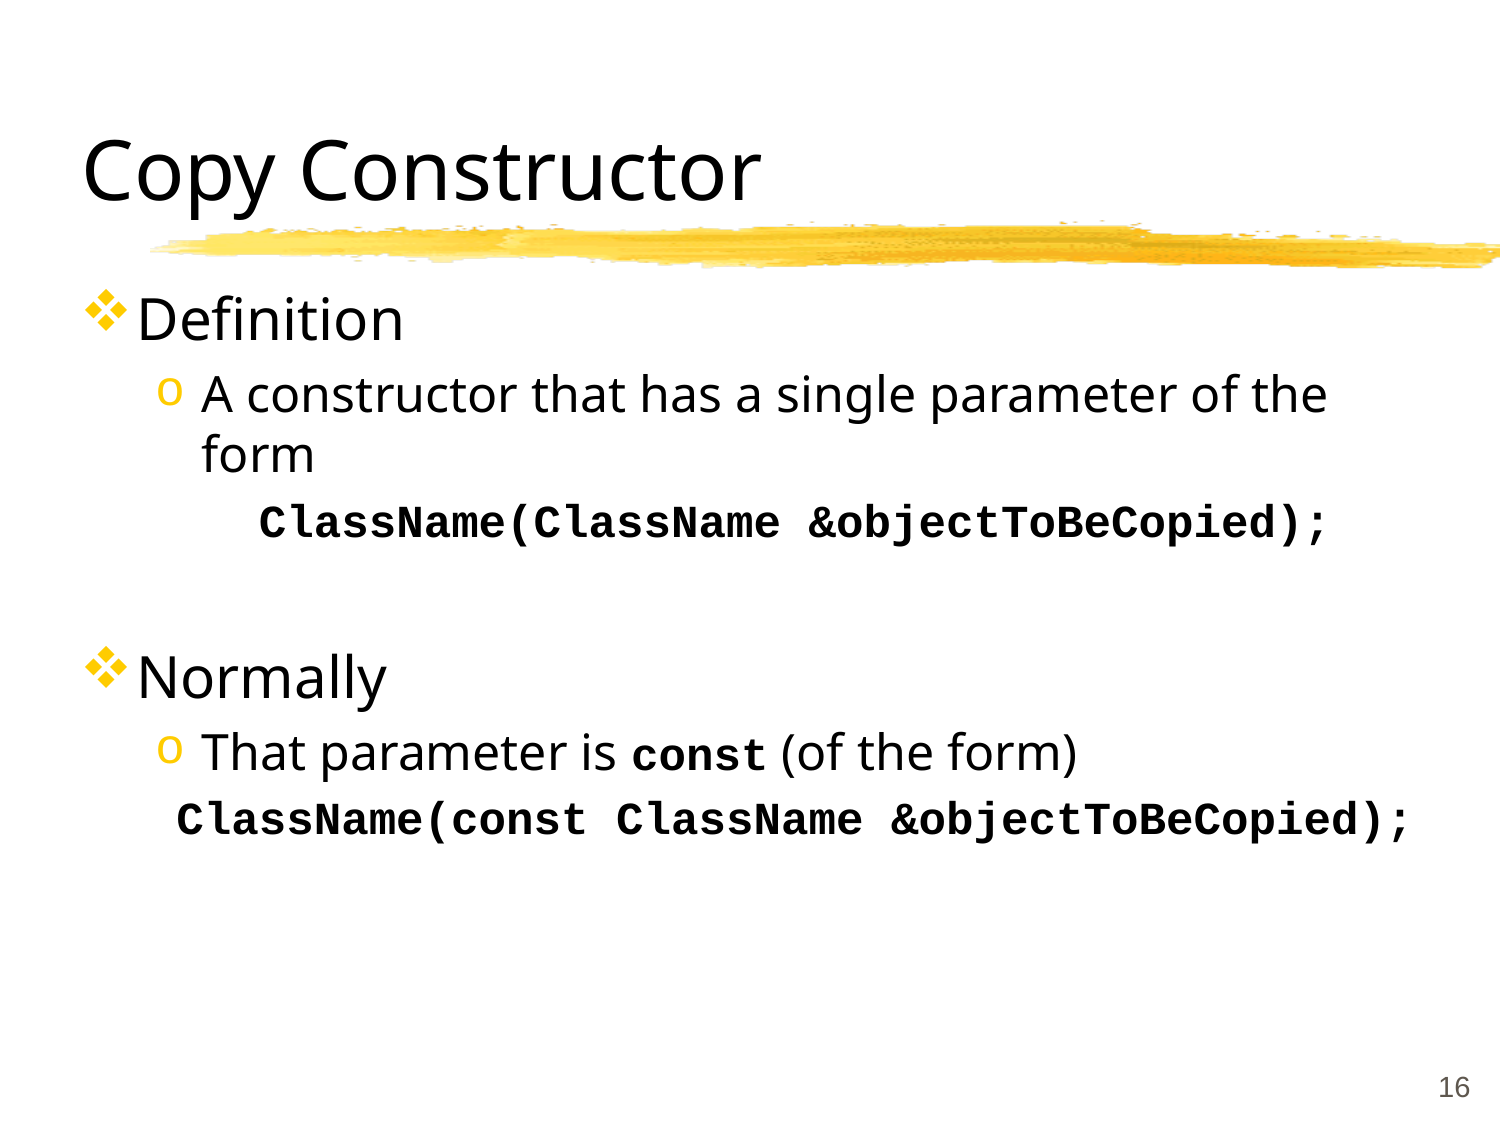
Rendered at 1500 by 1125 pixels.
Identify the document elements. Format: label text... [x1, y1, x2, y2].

list Definition A constructor that has a single parameter of the form ClassName(ClassName &objectToBeCopied); Normally That parameter is const (of the form) ClassName(const ClassName &objectToBeCopied); [65, 275, 1450, 1040]
title Copy Constructor [66, 37, 1342, 225]
picture [150, 215, 1500, 279]
slide_number 16 [1287, 1024, 1486, 1111]
